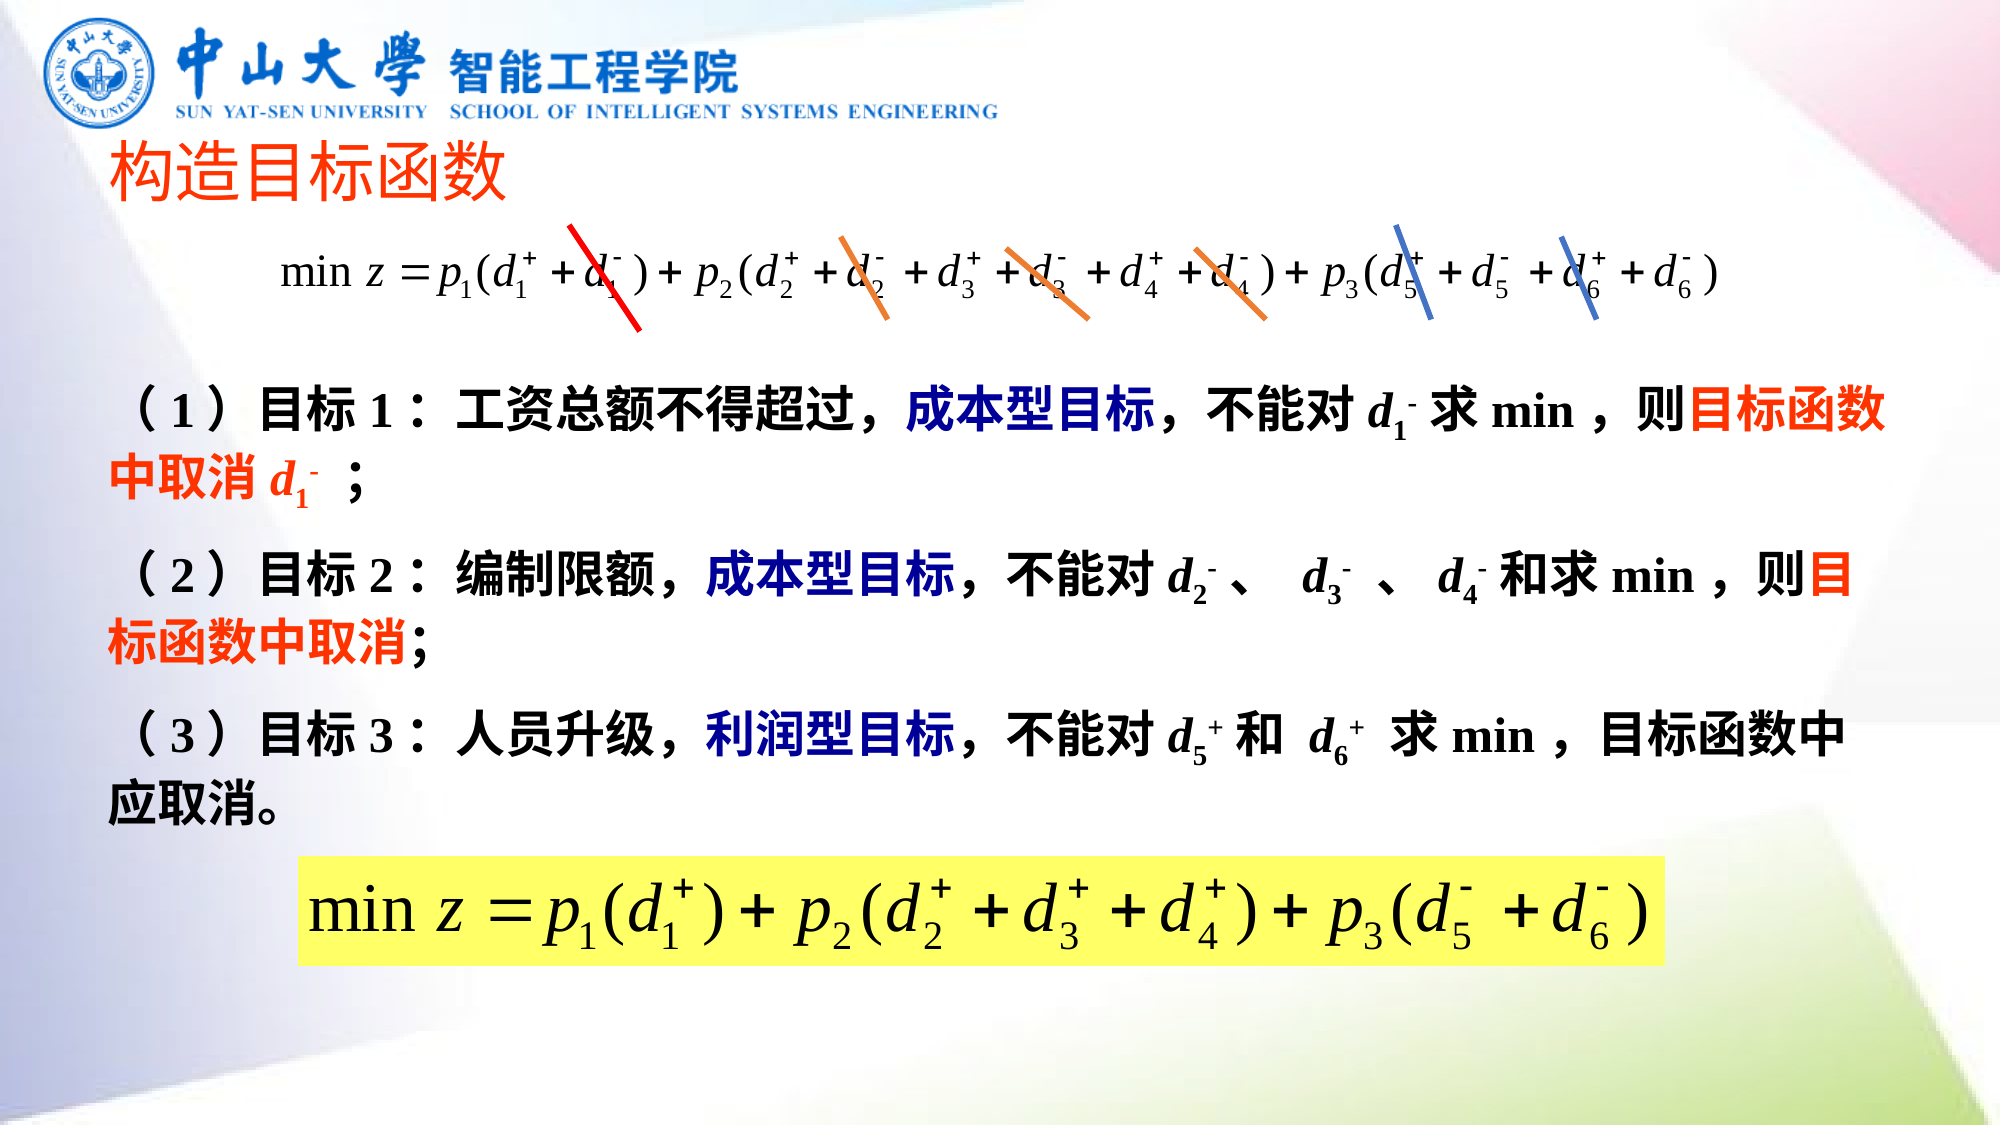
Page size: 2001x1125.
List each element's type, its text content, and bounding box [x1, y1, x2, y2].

table_cell CB [0, 0, 2000, 1125]
text_box （2）目标2：编制限额，成本型目标，不能对d2-、 d3- 、d4-和求min，则目标函数中取消； [93, 534, 1906, 678]
text_box （3）目标3：人员升级，利润型目标，不能对d5+和 d6+ 求min，目标函数中应取消。 [93, 695, 1906, 839]
text_box （1）目标1：工资总额不得超过，成本型目标，不能对d1-求min，则目标函数中取消d1- ； [93, 370, 1906, 522]
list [273, 236, 1727, 311]
picture [39, 0, 1000, 150]
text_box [297, 855, 1665, 967]
title 构造目标函数 [93, 81, 1369, 269]
